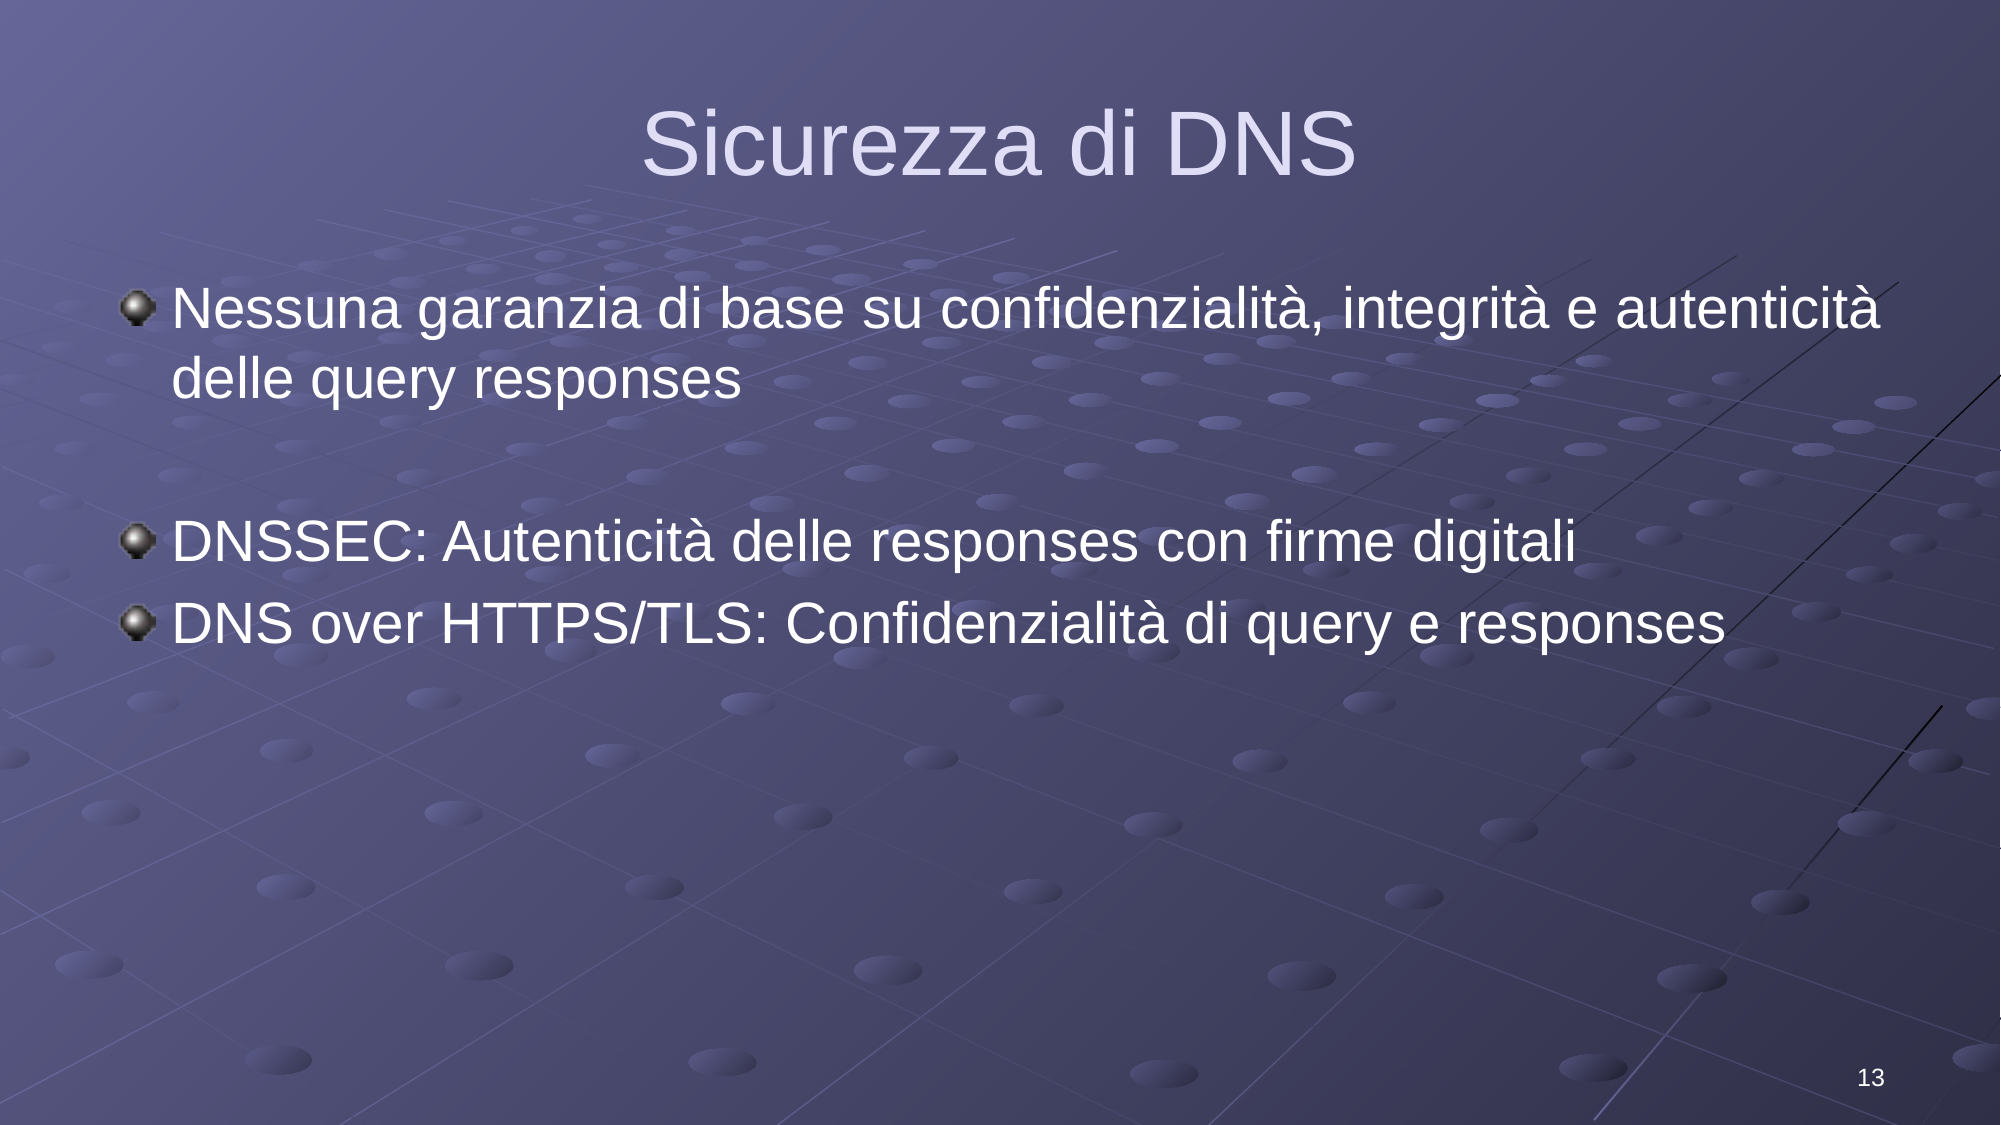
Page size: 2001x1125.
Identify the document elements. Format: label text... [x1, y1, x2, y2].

list Nessuna garanzia di base su confidenzialità, integrità e autenticità delle query responses DNSSEC: Autenticità delle responses con firme digitali DNS over HTTPS/TLS: Confidenzialità di query e responses [99, 262, 1901, 1007]
picture [114, 284, 156, 326]
picture [114, 599, 156, 641]
slide_number 13 [1433, 1023, 1901, 1100]
picture [114, 517, 156, 559]
title Sicurezza di DNS [99, 44, 1901, 233]
